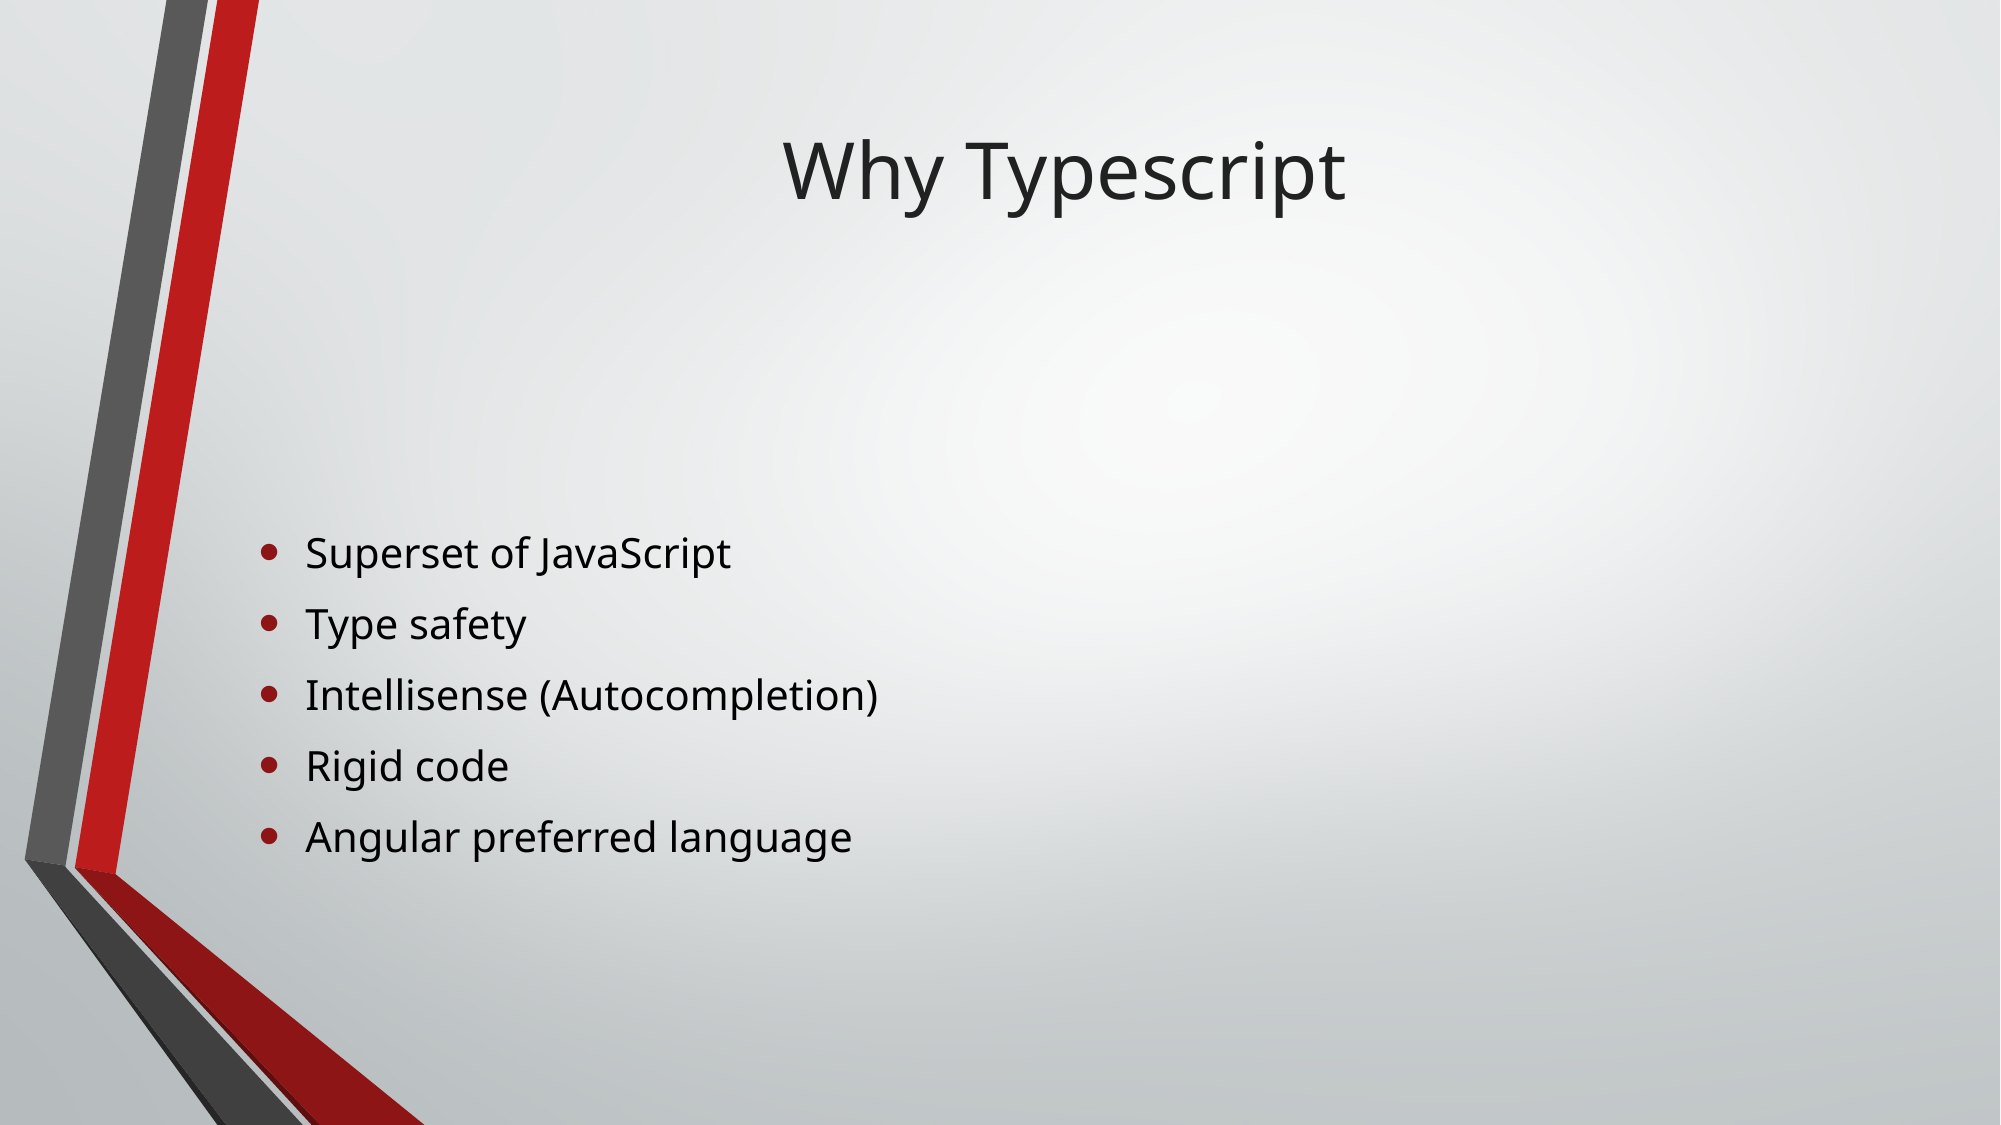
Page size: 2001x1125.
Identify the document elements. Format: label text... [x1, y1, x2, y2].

title Why Typescript [243, 112, 1887, 300]
list Superset of JavaScript Type safety Intellisense (Autocompletion) Rigid code Angular preferred language [243, 437, 1887, 950]
